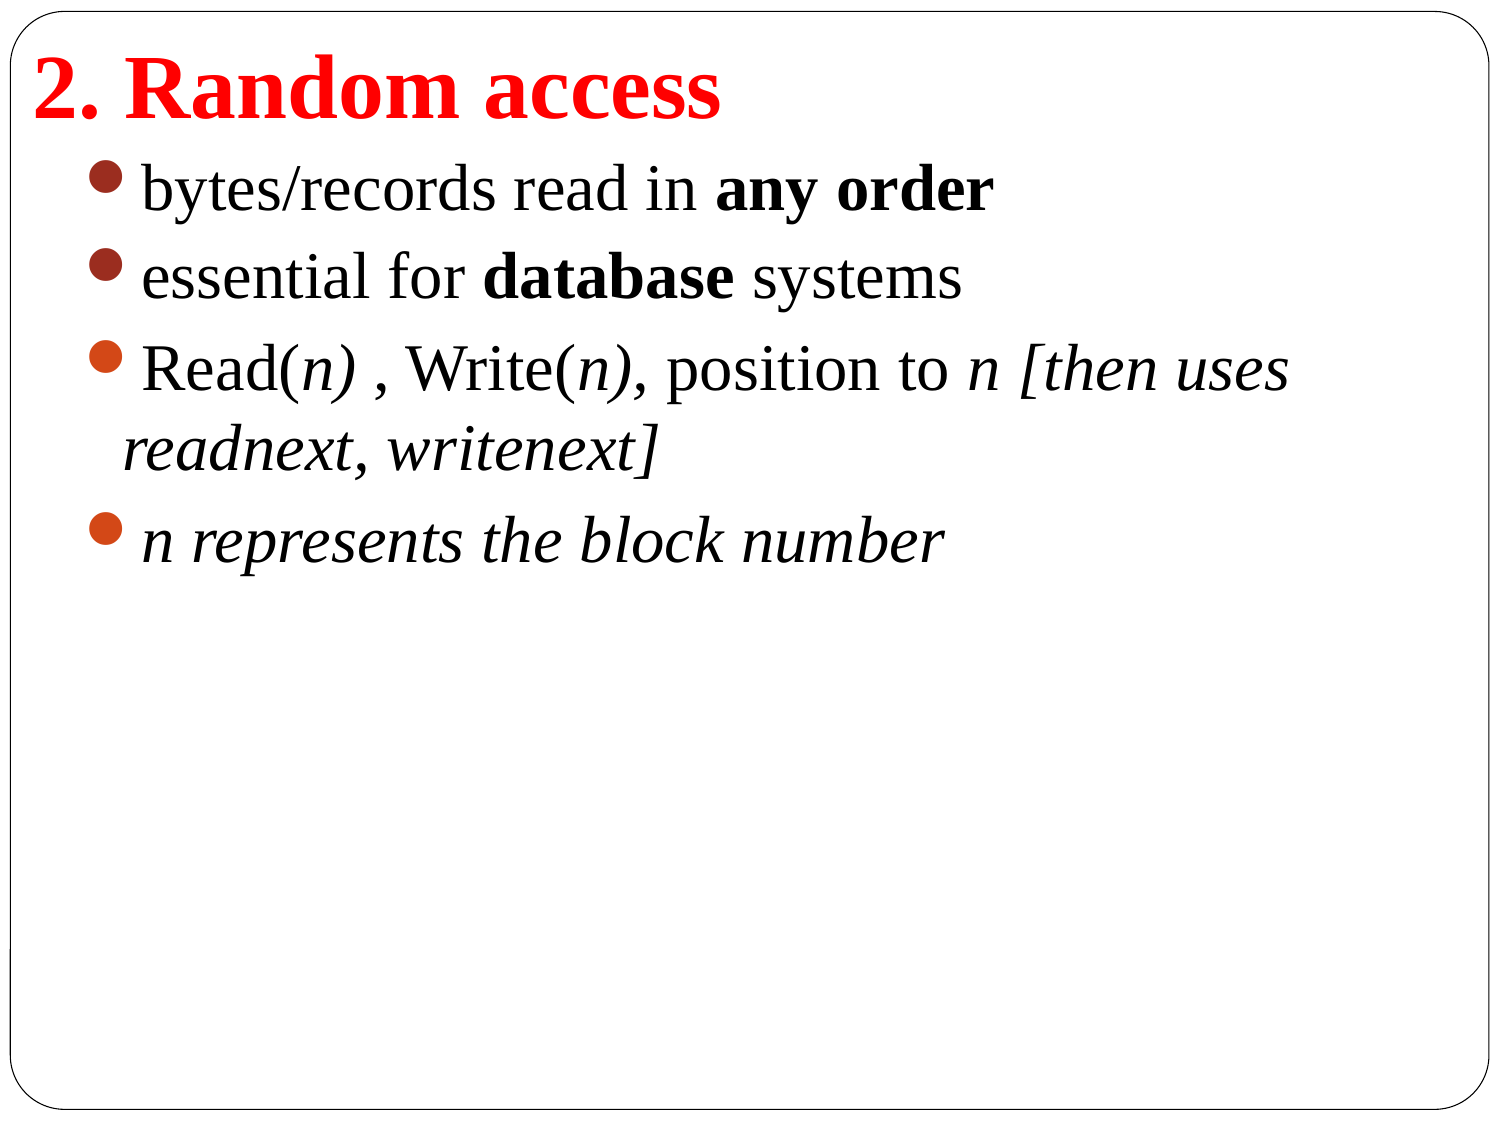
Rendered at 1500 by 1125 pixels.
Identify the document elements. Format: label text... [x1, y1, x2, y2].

text_box 2. Random access bytes/records read in any order essential for database systems Read(n) , Write(n), position to n [then uses readnext, writenext] n represents the block number [17, 19, 1483, 1106]
